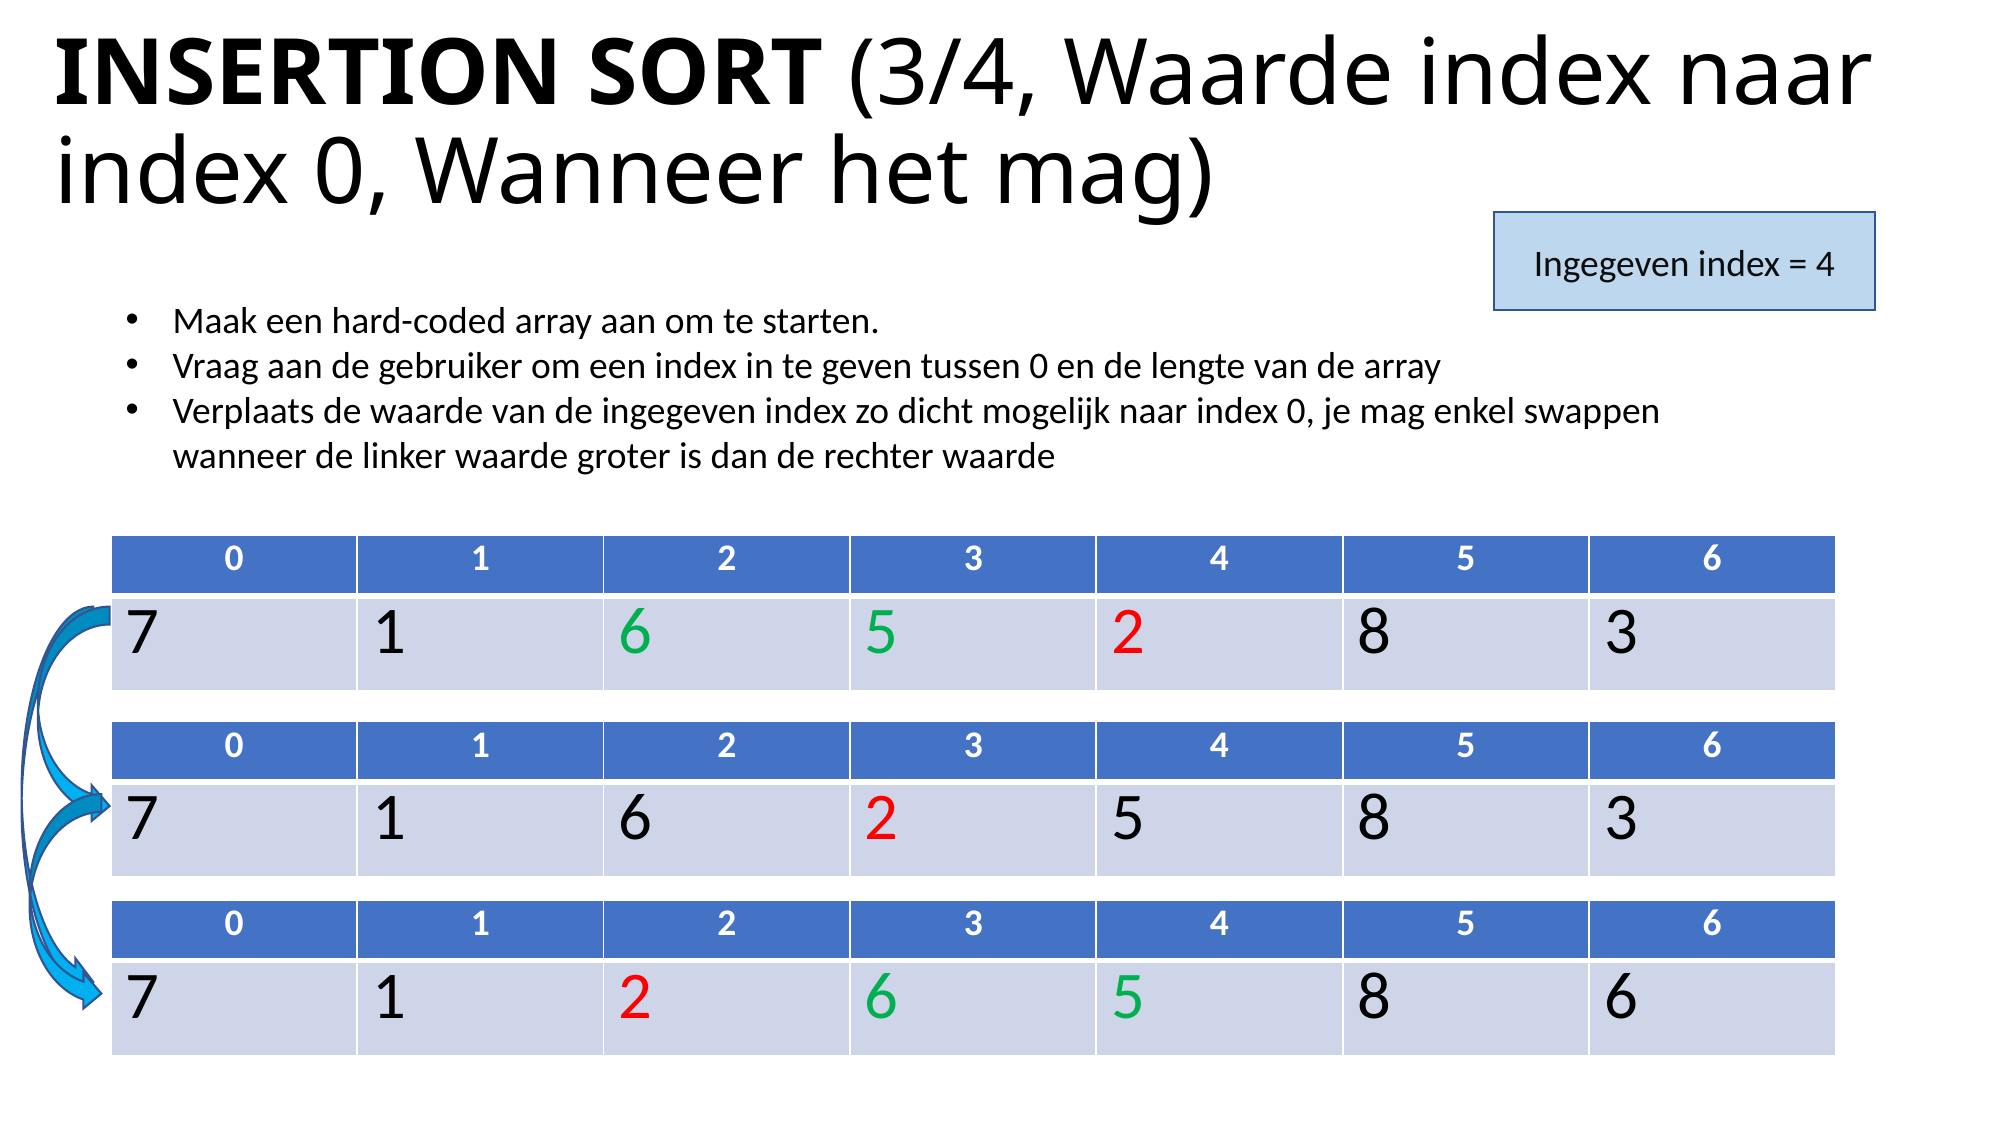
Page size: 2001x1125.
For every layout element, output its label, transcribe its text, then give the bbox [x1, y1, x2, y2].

table_cell 2 [604, 963, 849, 1055]
table_cell 5 [851, 599, 1095, 690]
table_header 0 [112, 722, 356, 779]
table_header 3 [851, 722, 1095, 779]
table_header 5 [1344, 901, 1588, 958]
table_cell 8 [1344, 785, 1588, 876]
table_cell 6 [604, 599, 849, 690]
table_cell 3 [1590, 599, 1835, 690]
table_header 1 [358, 536, 603, 593]
table_header 4 [1097, 722, 1342, 779]
table_cell 7 [112, 785, 356, 876]
text_box [32, 884, 95, 983]
table_cell 8 [1344, 963, 1588, 1055]
table_header 2 [604, 536, 849, 593]
text_box [90, 814, 102, 824]
table_cell 2 [851, 785, 1095, 876]
table_header 1 [358, 901, 603, 958]
table_cell 6 [1590, 963, 1835, 1055]
table_header 6 [1590, 901, 1835, 958]
table_cell 6 [851, 963, 1095, 1055]
table_cell 1 [358, 785, 603, 876]
table_cell 8 [1344, 599, 1588, 690]
table_header 0 [112, 901, 356, 958]
table_header 3 [851, 536, 1095, 593]
table_cell 6 [604, 785, 849, 876]
table_header 6 [1590, 536, 1835, 593]
table_header 4 [1097, 536, 1342, 593]
table_cell 5 [1097, 963, 1342, 1055]
table_header 2 [604, 901, 849, 958]
table_header 1 [358, 722, 603, 779]
table_header 6 [1590, 722, 1835, 779]
table_cell 1 [358, 599, 603, 690]
table_header 0 [112, 536, 356, 593]
text_box [20, 605, 95, 890]
text_box [28, 793, 103, 1011]
text_box Ingegeven index = 4 [1493, 211, 1876, 311]
text_box Maak een hard-coded array aan om te starten. Vraag aan de gebruiker om een index in te geven tussen 0 en de lengte van de array Verplaats de waarde van de ingegeven index zo dicht mogelijk naar index 0, je mag enkel swappen wanneer de linker waarde groter is dan de rechter waarde [110, 288, 1758, 484]
text_box [36, 605, 111, 801]
table_header 5 [1344, 536, 1588, 593]
table_header 4 [1097, 901, 1342, 958]
table_header 5 [1344, 722, 1588, 779]
table_header 2 [604, 722, 849, 779]
table_cell 7 [112, 599, 356, 690]
table_cell 1 [358, 963, 603, 1055]
table_header 3 [851, 901, 1095, 958]
table_cell 5 [1097, 785, 1342, 876]
text_box [103, 796, 112, 813]
table_cell 3 [1590, 785, 1835, 876]
table_cell 7 [112, 963, 356, 1055]
table_cell 2 [1097, 599, 1342, 690]
title INSERTION SORT (3/4, Waarde index naar index 0, Wanneer het mag) [39, 15, 1929, 234]
